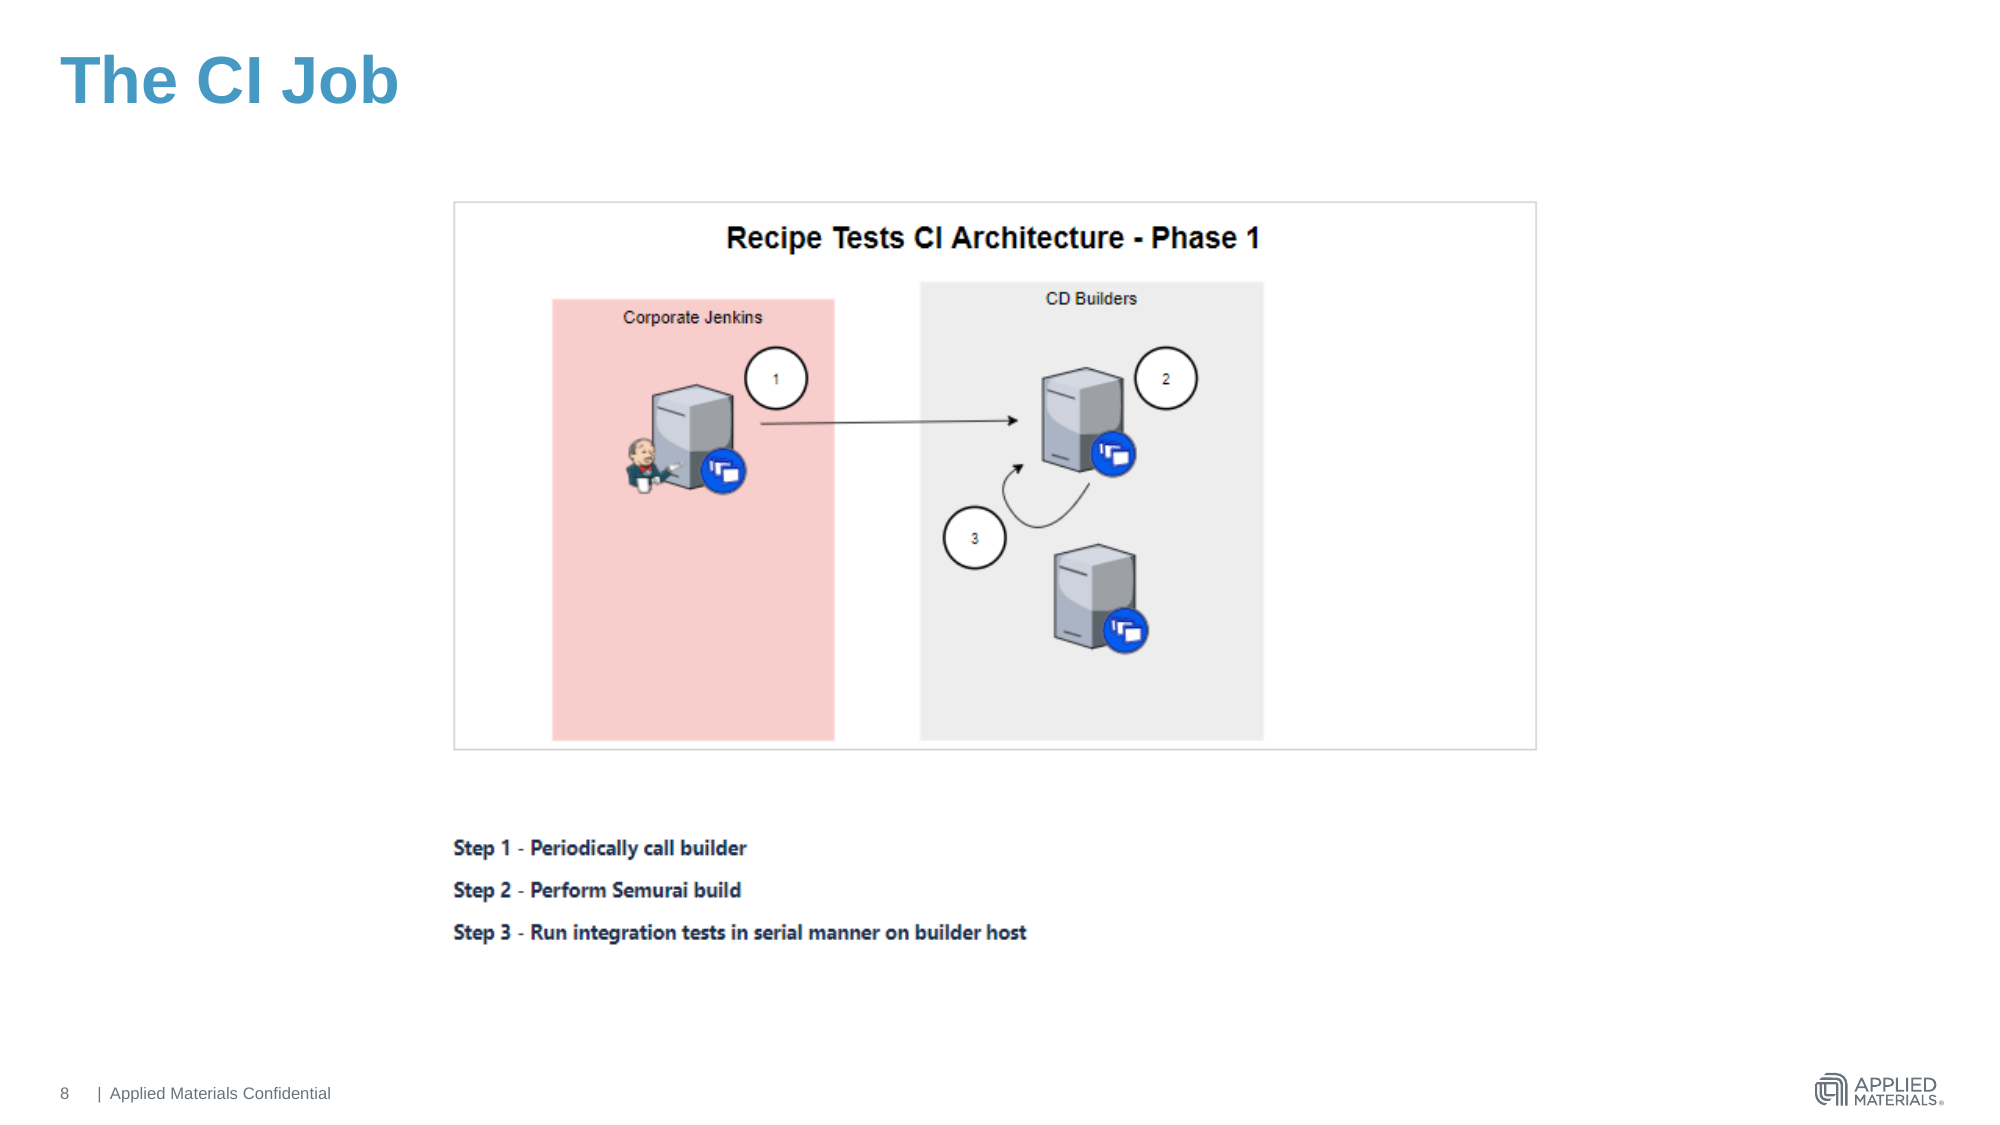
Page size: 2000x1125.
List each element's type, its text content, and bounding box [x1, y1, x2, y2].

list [424, 174, 1546, 976]
title The CI Job [45, 29, 1925, 126]
slide_number 8 [45, 1078, 165, 1106]
